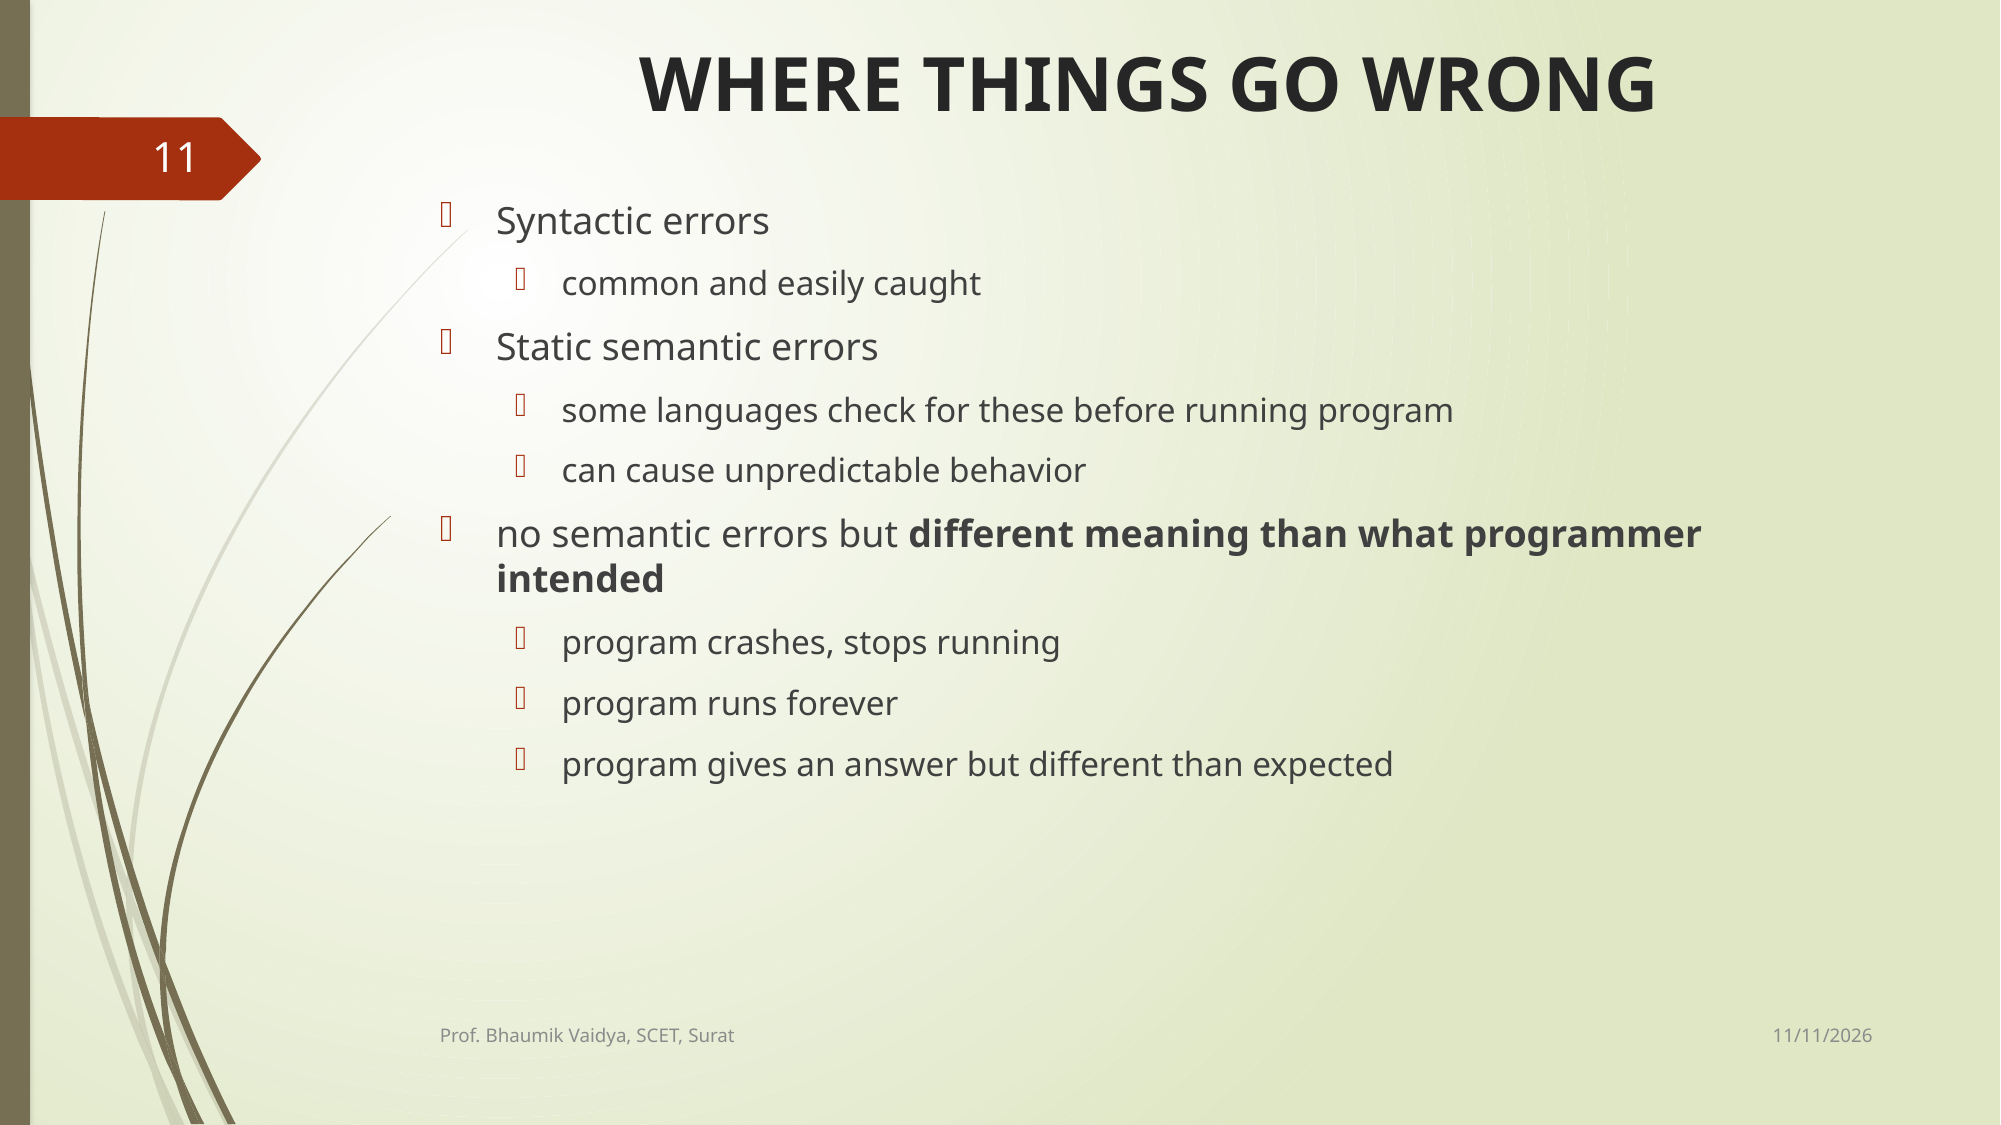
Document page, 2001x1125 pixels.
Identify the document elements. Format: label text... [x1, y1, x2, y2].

list Syntactic errors common and easily caught Static semantic errors some languages check for these before running program can cause unpredictable behavior no semantic errors but different meaning than what programmer intended program crashes, stops running program runs forever program gives an answer but different than expected [424, 189, 1888, 1006]
title WHERE THINGS GO WRONG [418, 28, 1881, 239]
footer Prof. Bhaumik Vaidya, SCET, Surat [424, 1006, 1675, 1067]
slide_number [1699, 1005, 1888, 1067]
slide_number 11 [87, 129, 216, 190]
